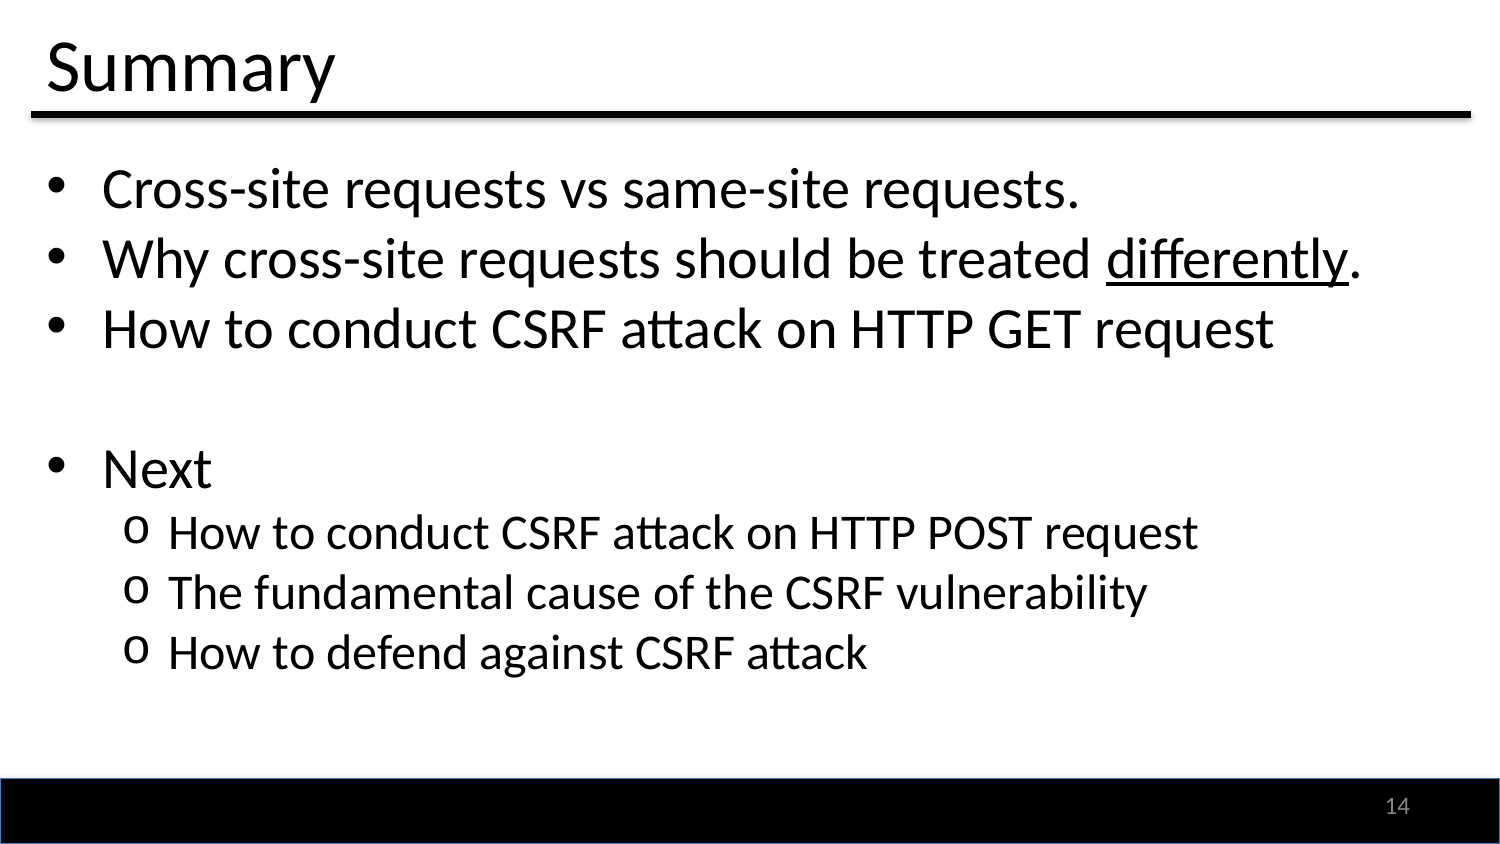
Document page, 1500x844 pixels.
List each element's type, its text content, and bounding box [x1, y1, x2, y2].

list Cross-site requests vs same-site requests. Why cross-site requests should be treated differently. How to conduct CSRF attack on HTTP GET request Next How to conduct CSRF attack on HTTP POST request The fundamental cause of the CSRF vulnerability How to defend against CSRF attack [31, 142, 1472, 760]
title Summary [31, 16, 1472, 106]
slide_number 13 [1074, 782, 1425, 827]
